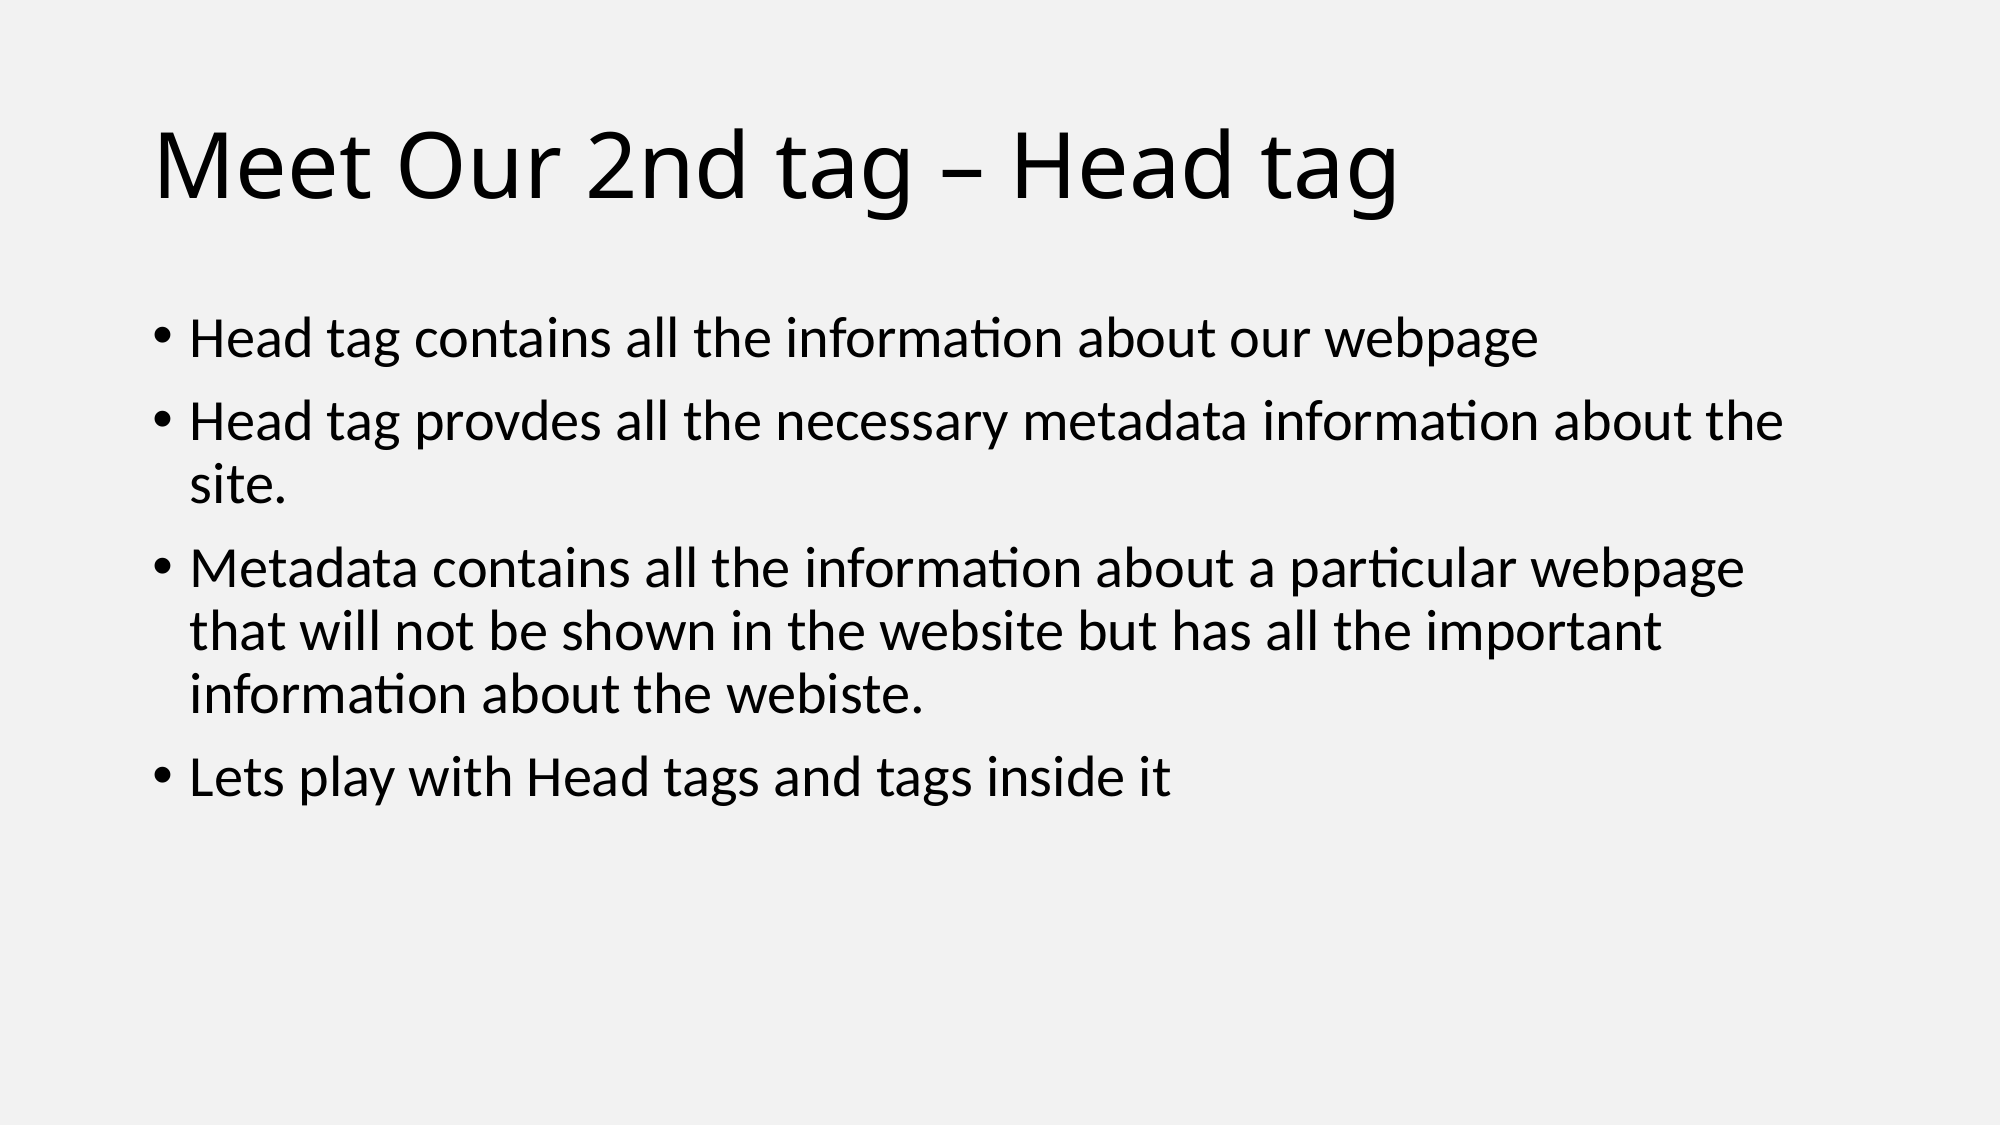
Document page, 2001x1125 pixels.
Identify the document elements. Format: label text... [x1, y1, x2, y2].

title Meet Our 2nd tag – Head tag [137, 59, 1863, 278]
list Head tag contains all the information about our webpage Head tag provdes all the necessary metadata information about the site. Metadata contains all the information about a particular webpage that will not be shown in the website but has all the important information about the webiste. Lets play with Head tags and tags inside it [137, 299, 1863, 1014]
